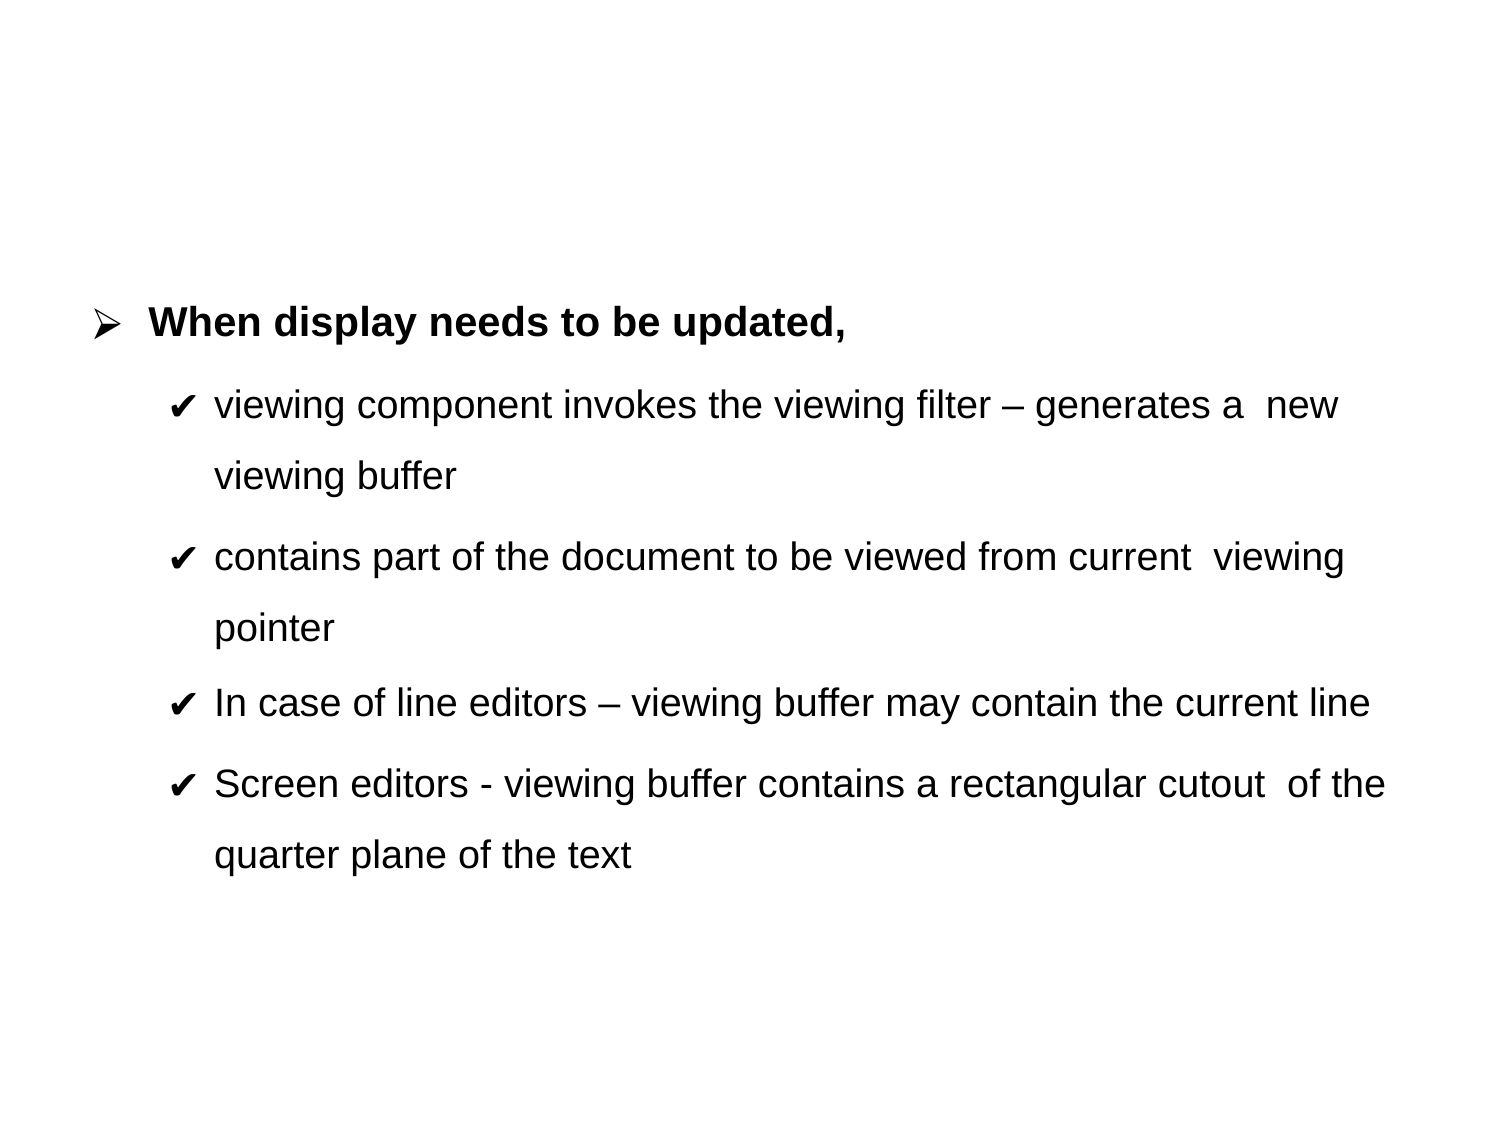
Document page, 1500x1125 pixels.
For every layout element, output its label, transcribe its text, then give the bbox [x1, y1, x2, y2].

list When display needs to be updated, viewing component invokes the viewing filter – generates a new viewing buffer contains part of the document to be viewed from current viewing pointer In case of line editors – viewing buffer may contain the current line Screen editors - viewing buffer contains a rectangular cutout of the quarter plane of the text [75, 262, 1425, 1005]
